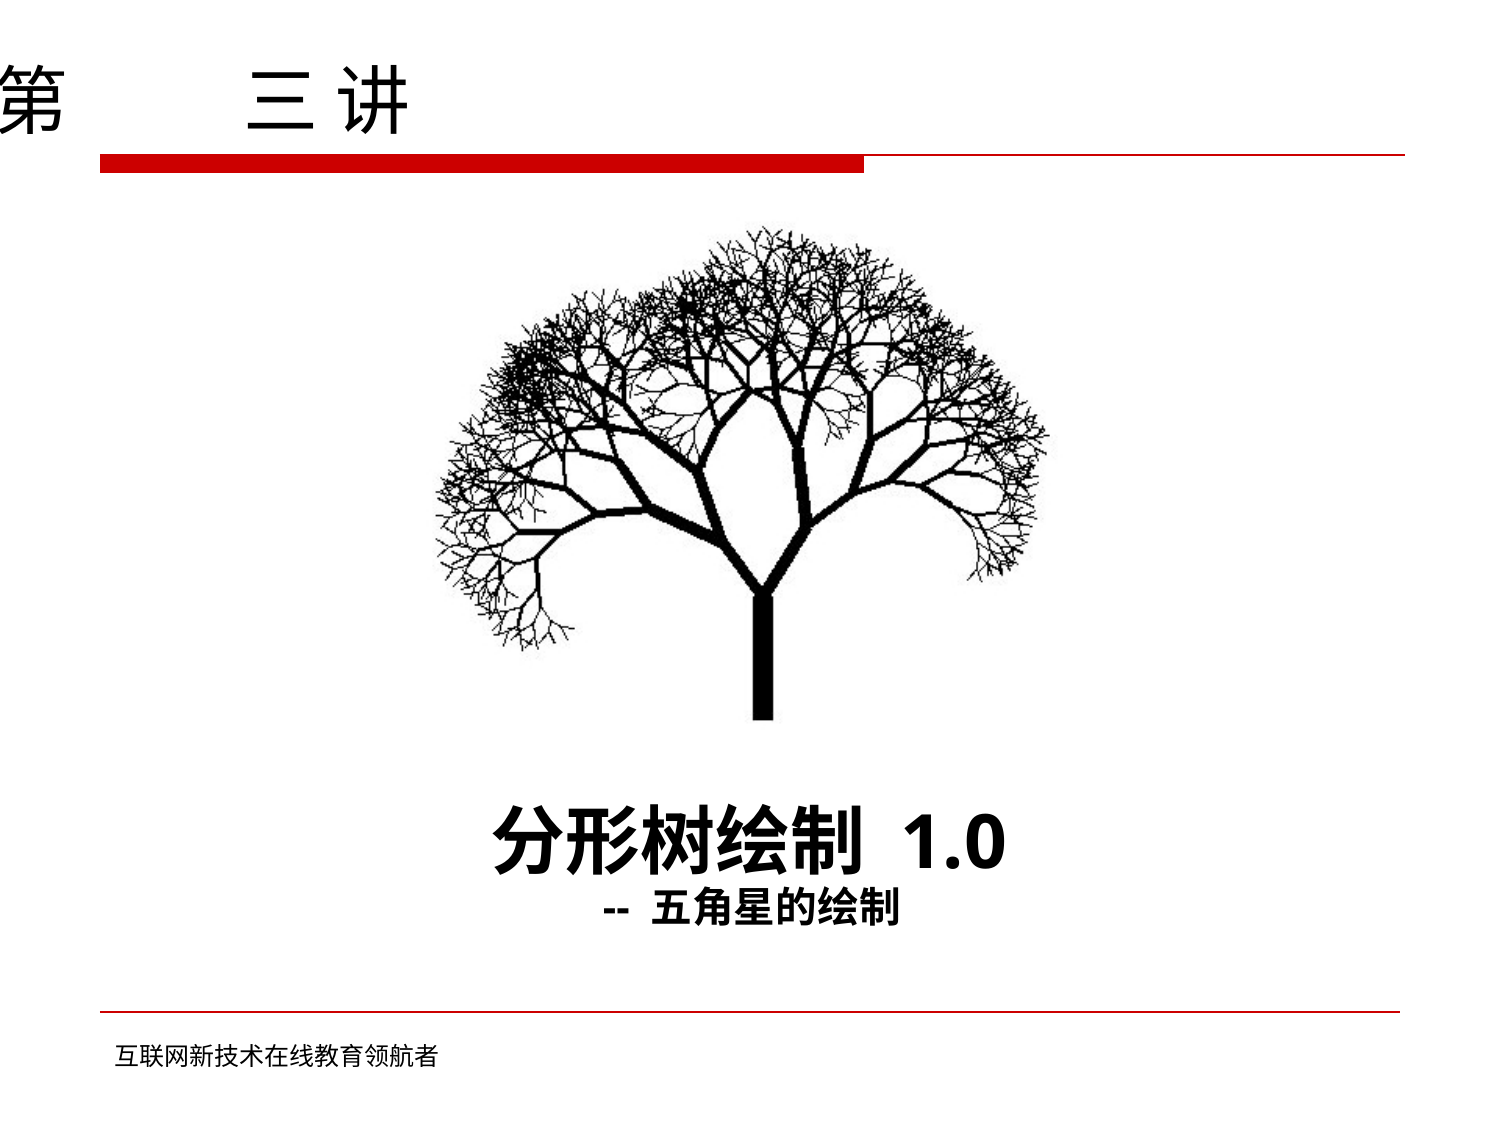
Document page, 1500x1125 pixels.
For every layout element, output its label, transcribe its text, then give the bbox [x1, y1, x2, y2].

picture [424, 206, 1076, 730]
text_box 互联网新技术在线教育领航者 [114, 1047, 440, 1079]
text_box [98, 153, 866, 175]
text_box 分形树绘制 1.0 -- 五角星的绘制 [490, 785, 1008, 939]
text_box 第 LOGO 三 讲 [0, 35, 411, 152]
